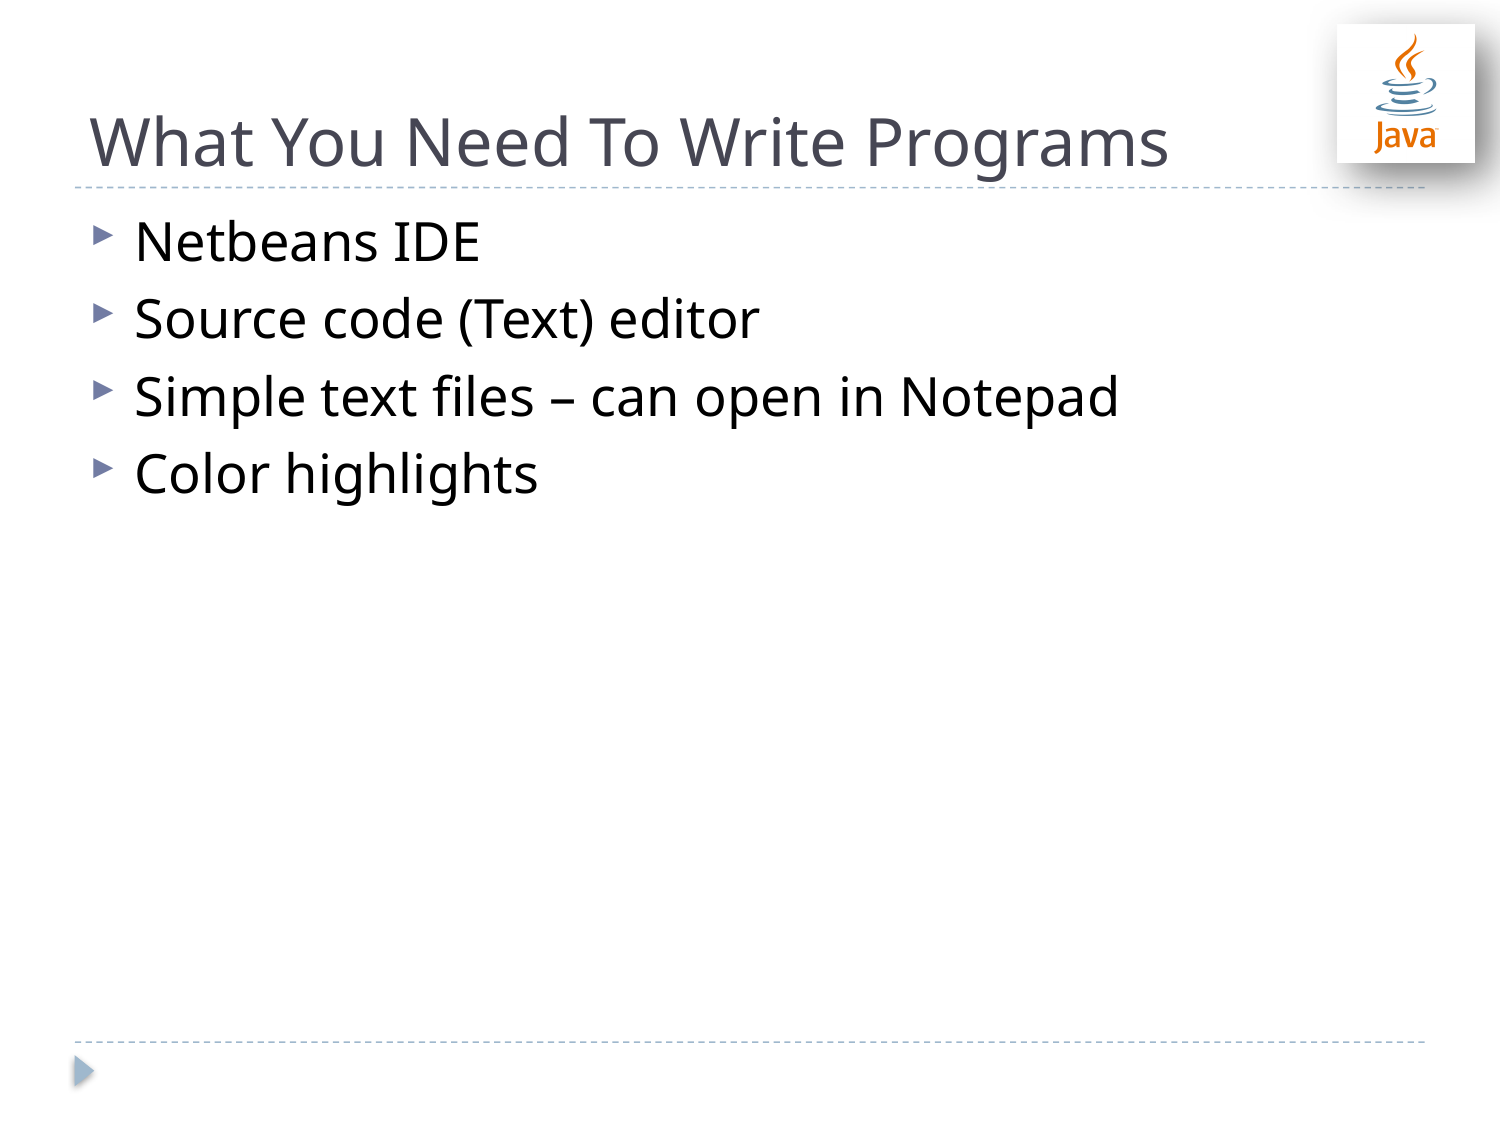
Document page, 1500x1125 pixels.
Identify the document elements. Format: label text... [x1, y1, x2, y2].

title What You Need To Write Programs [75, 24, 1313, 188]
picture [1337, 24, 1475, 163]
list Netbeans IDE Source code (Text) editor Simple text files – can open in Notepad Color highlights [75, 200, 1425, 1010]
